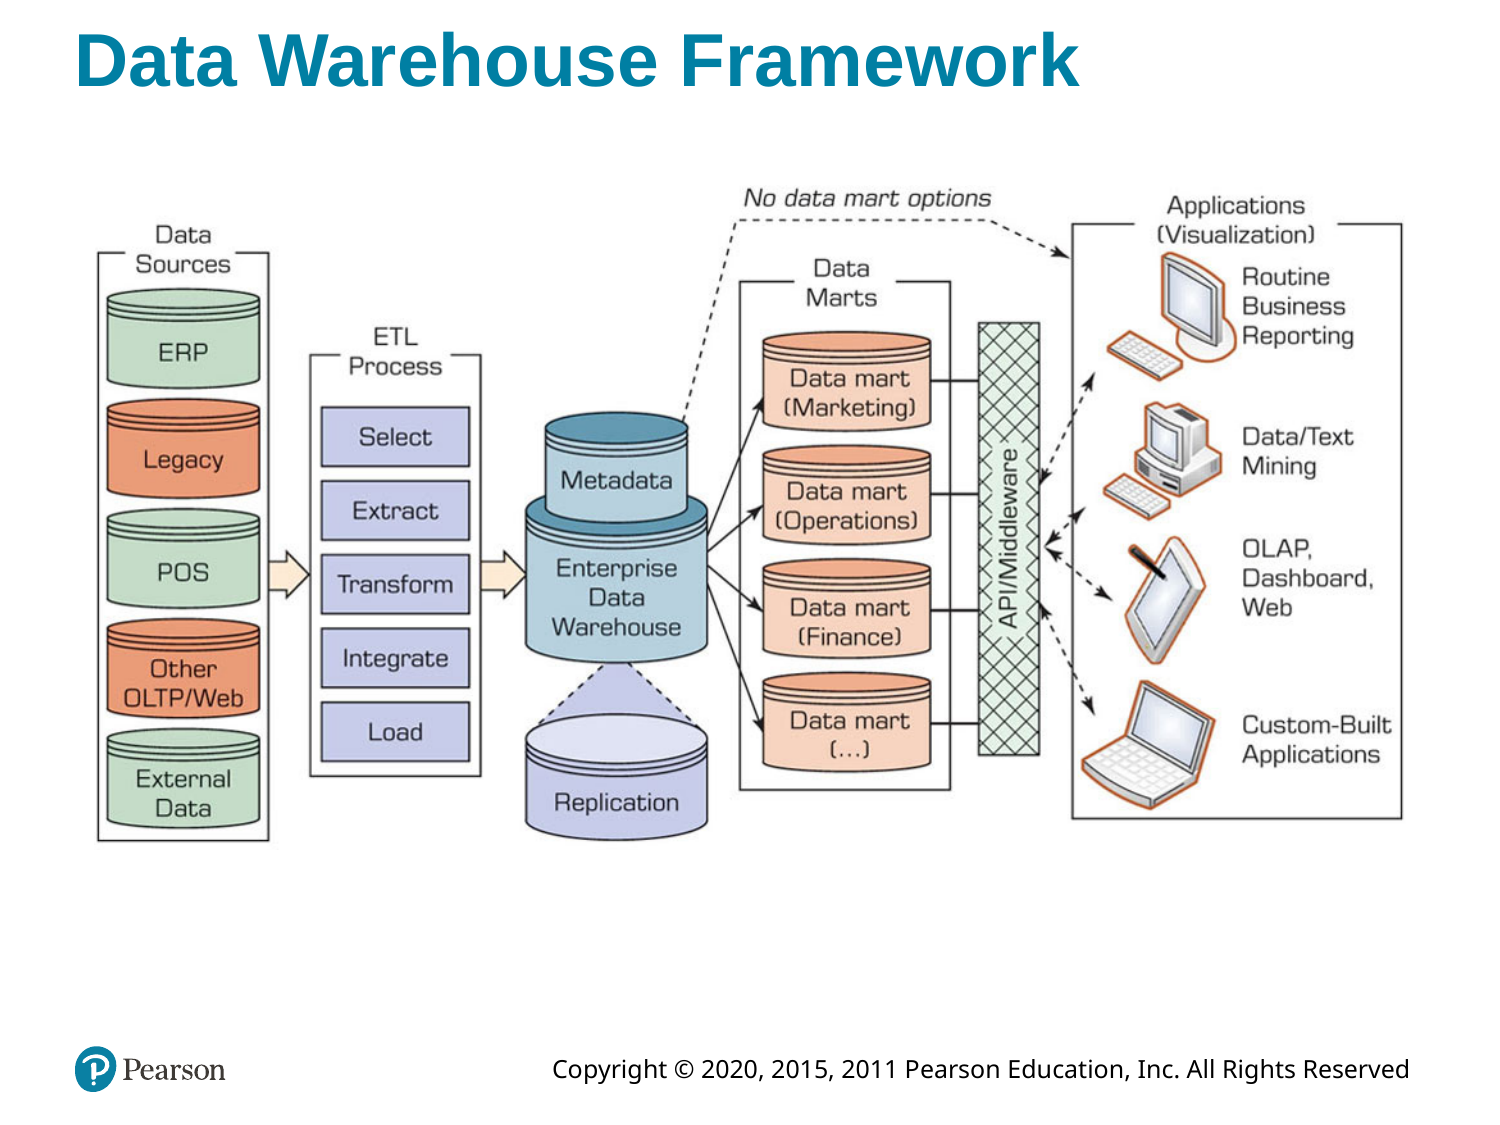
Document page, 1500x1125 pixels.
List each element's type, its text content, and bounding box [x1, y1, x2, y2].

picture [93, 184, 1406, 851]
title Data Warehouse Framework [74, 0, 1413, 102]
